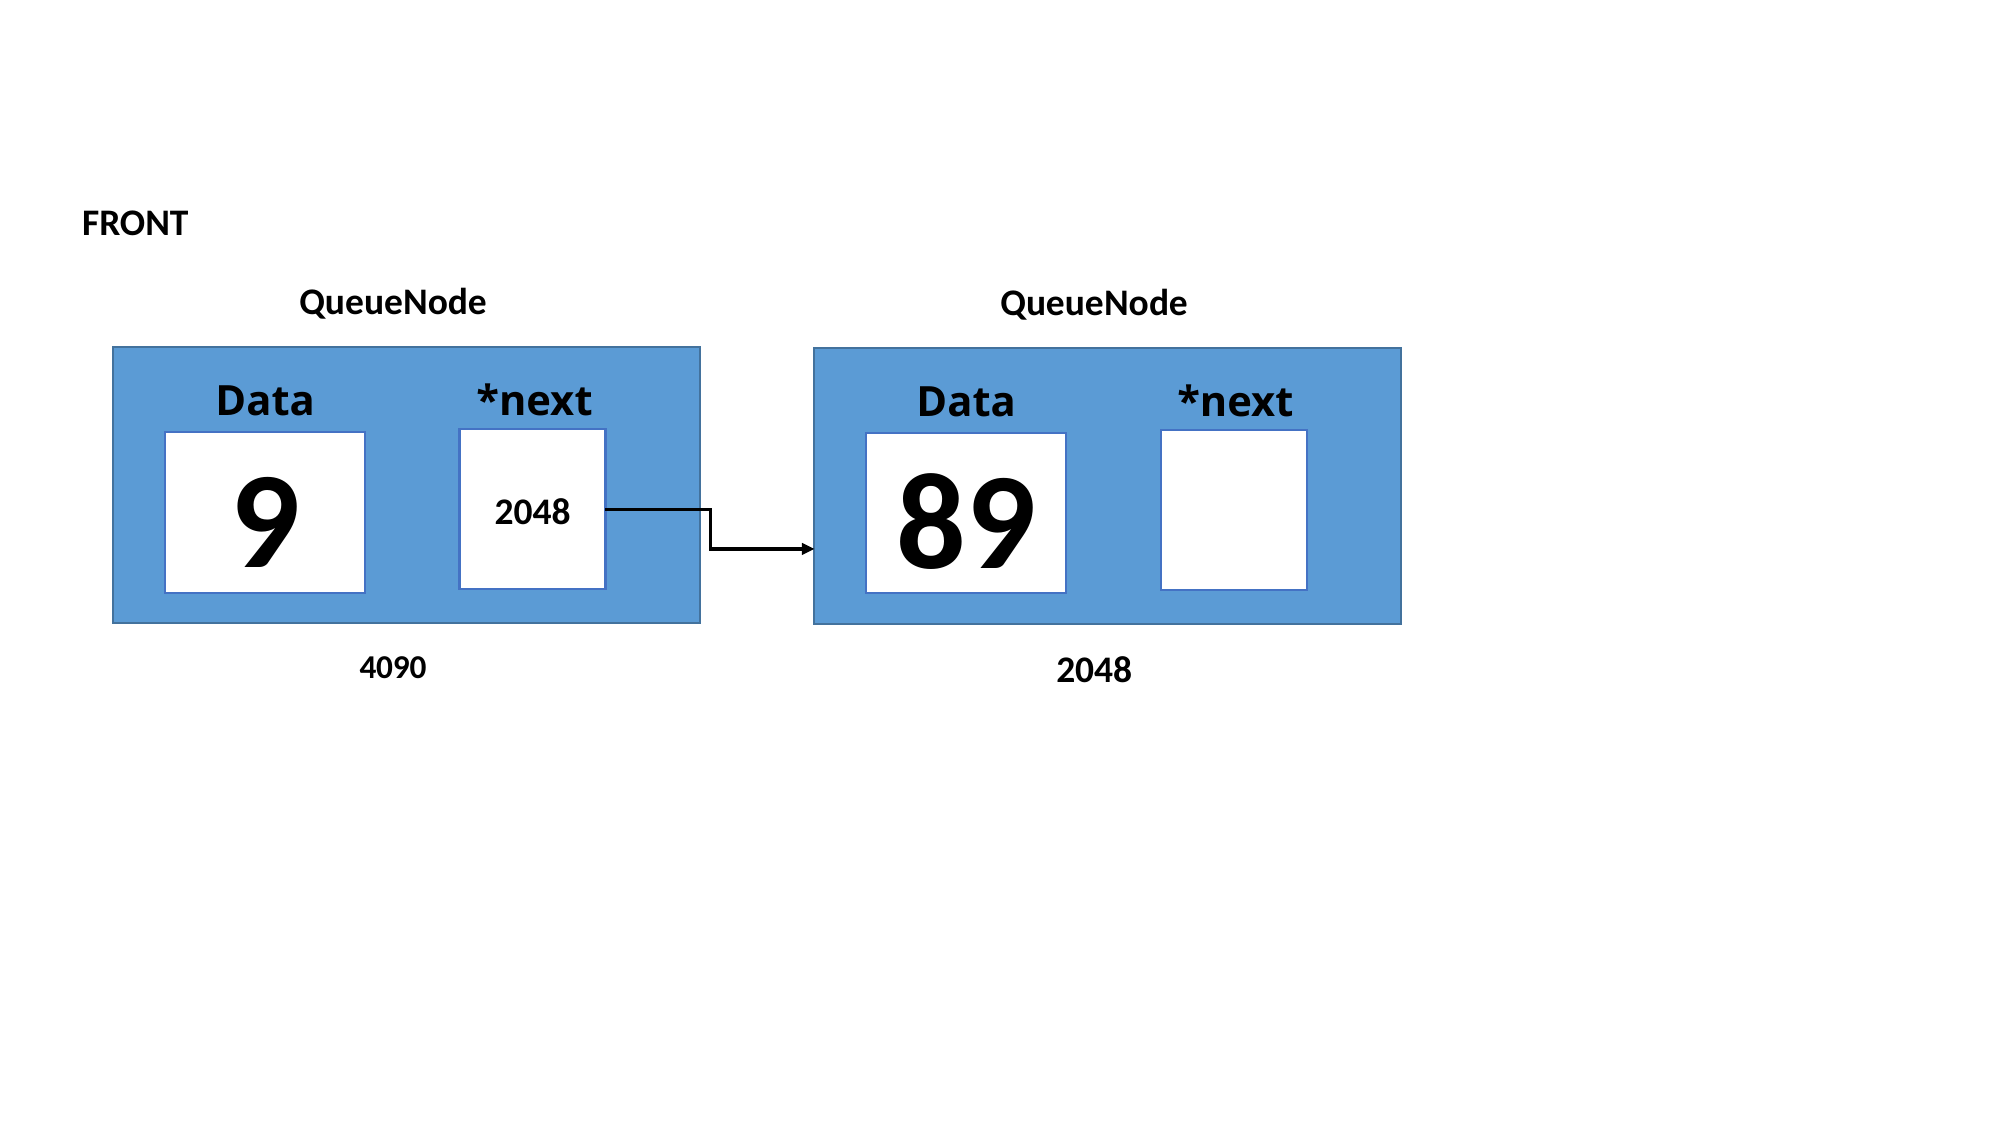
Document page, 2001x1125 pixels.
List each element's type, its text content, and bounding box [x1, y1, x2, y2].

text_box 89 [865, 432, 1067, 594]
text_box FRONT [6, 196, 265, 268]
text_box QueueNode [264, 274, 523, 346]
text_box 9 [164, 431, 366, 594]
text_box [813, 347, 1402, 625]
text_box [1160, 433, 1308, 591]
text_box *next [445, 353, 623, 433]
text_box 4090 [264, 641, 523, 714]
text_box [112, 346, 701, 624]
text_box 2048 [458, 433, 607, 590]
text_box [605, 509, 815, 549]
text_box Data [176, 353, 354, 433]
text_box *next [1146, 354, 1324, 433]
subtitle QueueNode [965, 275, 1224, 347]
text_box 2048 [965, 642, 1224, 715]
title Data [877, 354, 1055, 433]
